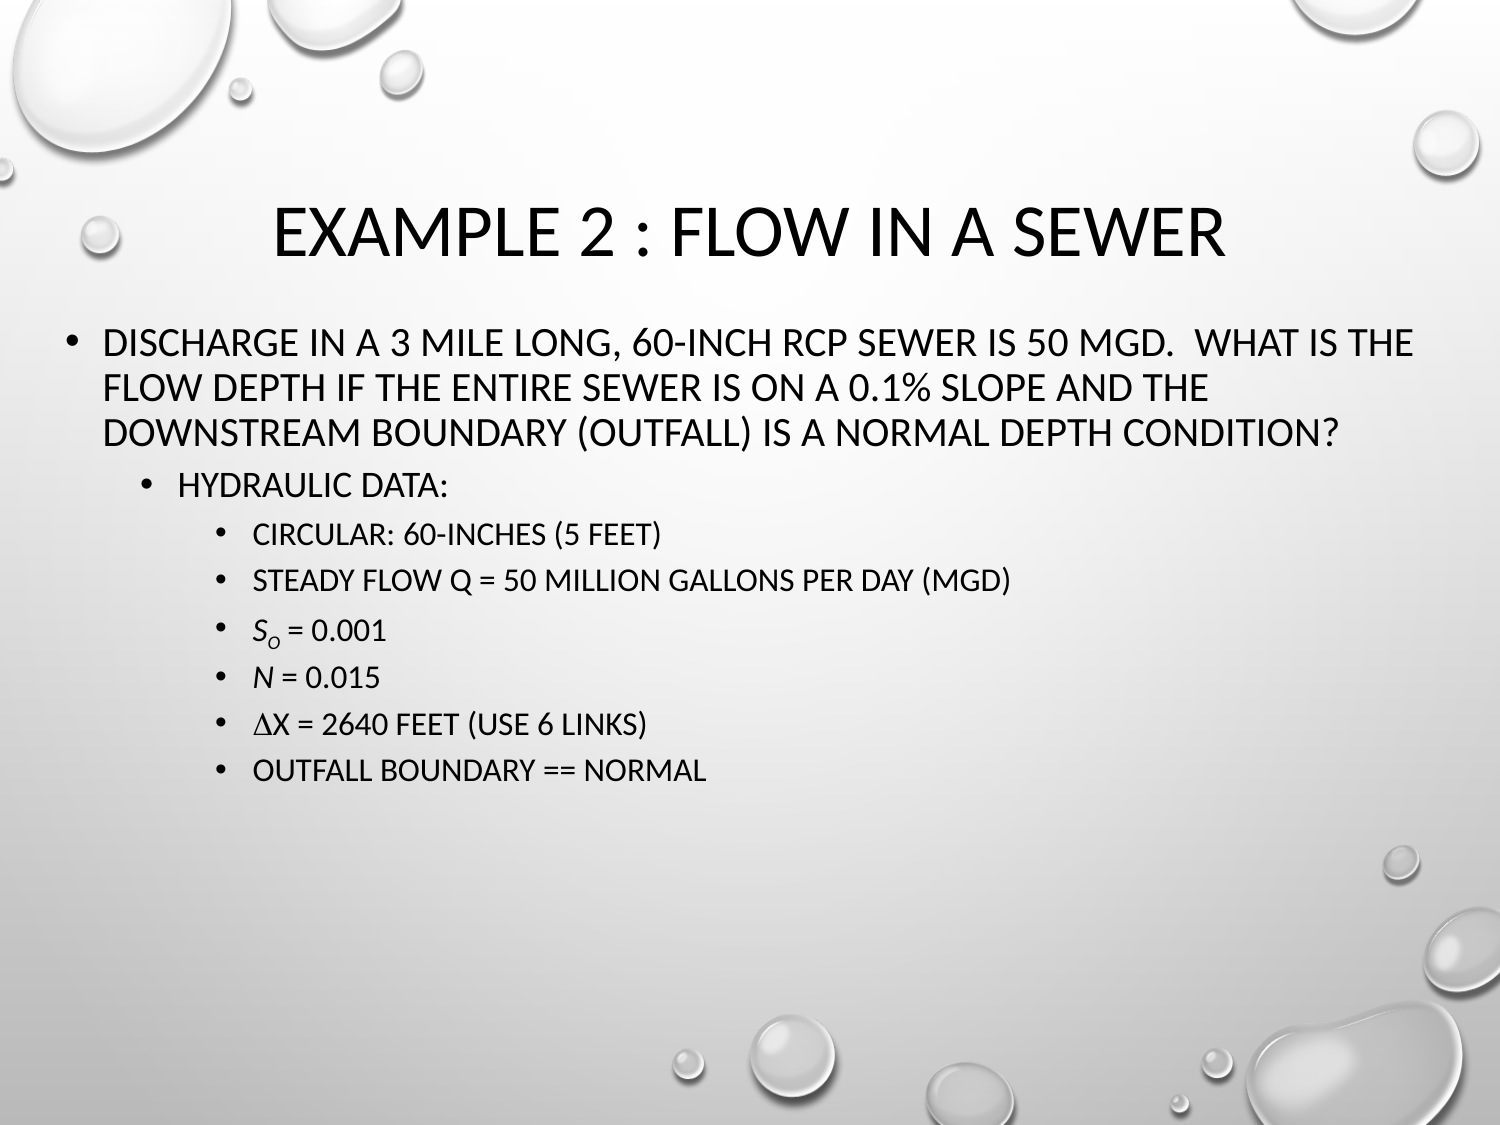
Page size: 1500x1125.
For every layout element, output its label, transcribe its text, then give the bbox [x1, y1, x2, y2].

list Discharge in a 3 mile long, 60-inch RCP sewer is 50 MGD. What is the flow depth if the entire sewer is on a 0.1% slope and the downstream boundary (outfall) is a normal depth condition? Hydraulic Data: Circular: 60-inches (5 feet) Steady flow Q = 50 million gallons per day (MGD) So = 0.001 n = 0.015 Dx = 2640 feet (use 6 links) Outfall boundary == normal [50, 312, 1450, 1038]
picture [0, 0, 1500, 1125]
title Example 2 : Flow in a Sewer [112, 101, 1388, 312]
